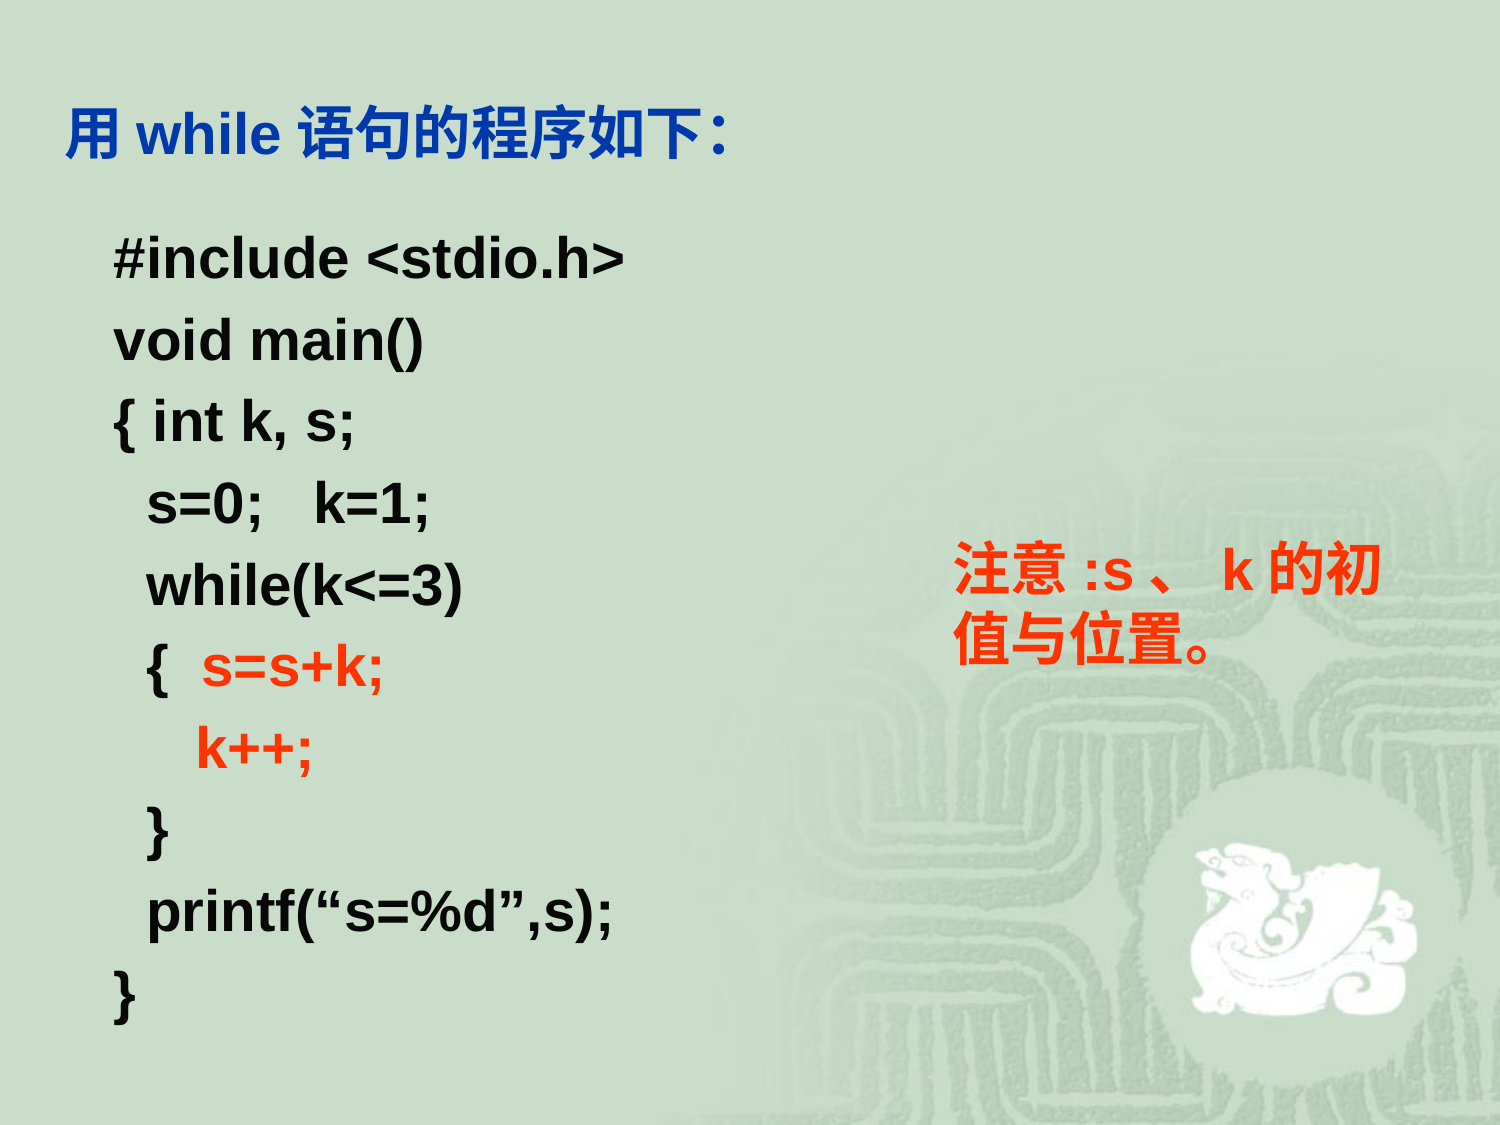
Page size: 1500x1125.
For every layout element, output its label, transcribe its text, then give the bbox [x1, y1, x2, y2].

picture [0, 0, 1500, 1125]
text_box 注意:s、k的初值与位置。 [937, 524, 1413, 680]
list #include <stdio.h> void main() { int k, s; s=0; k=1; while(k<=3) { s=s+k; k++; } printf(“s=%d”,s); } [98, 212, 1500, 1076]
title 用while语句的程序如下： [49, 37, 1451, 226]
